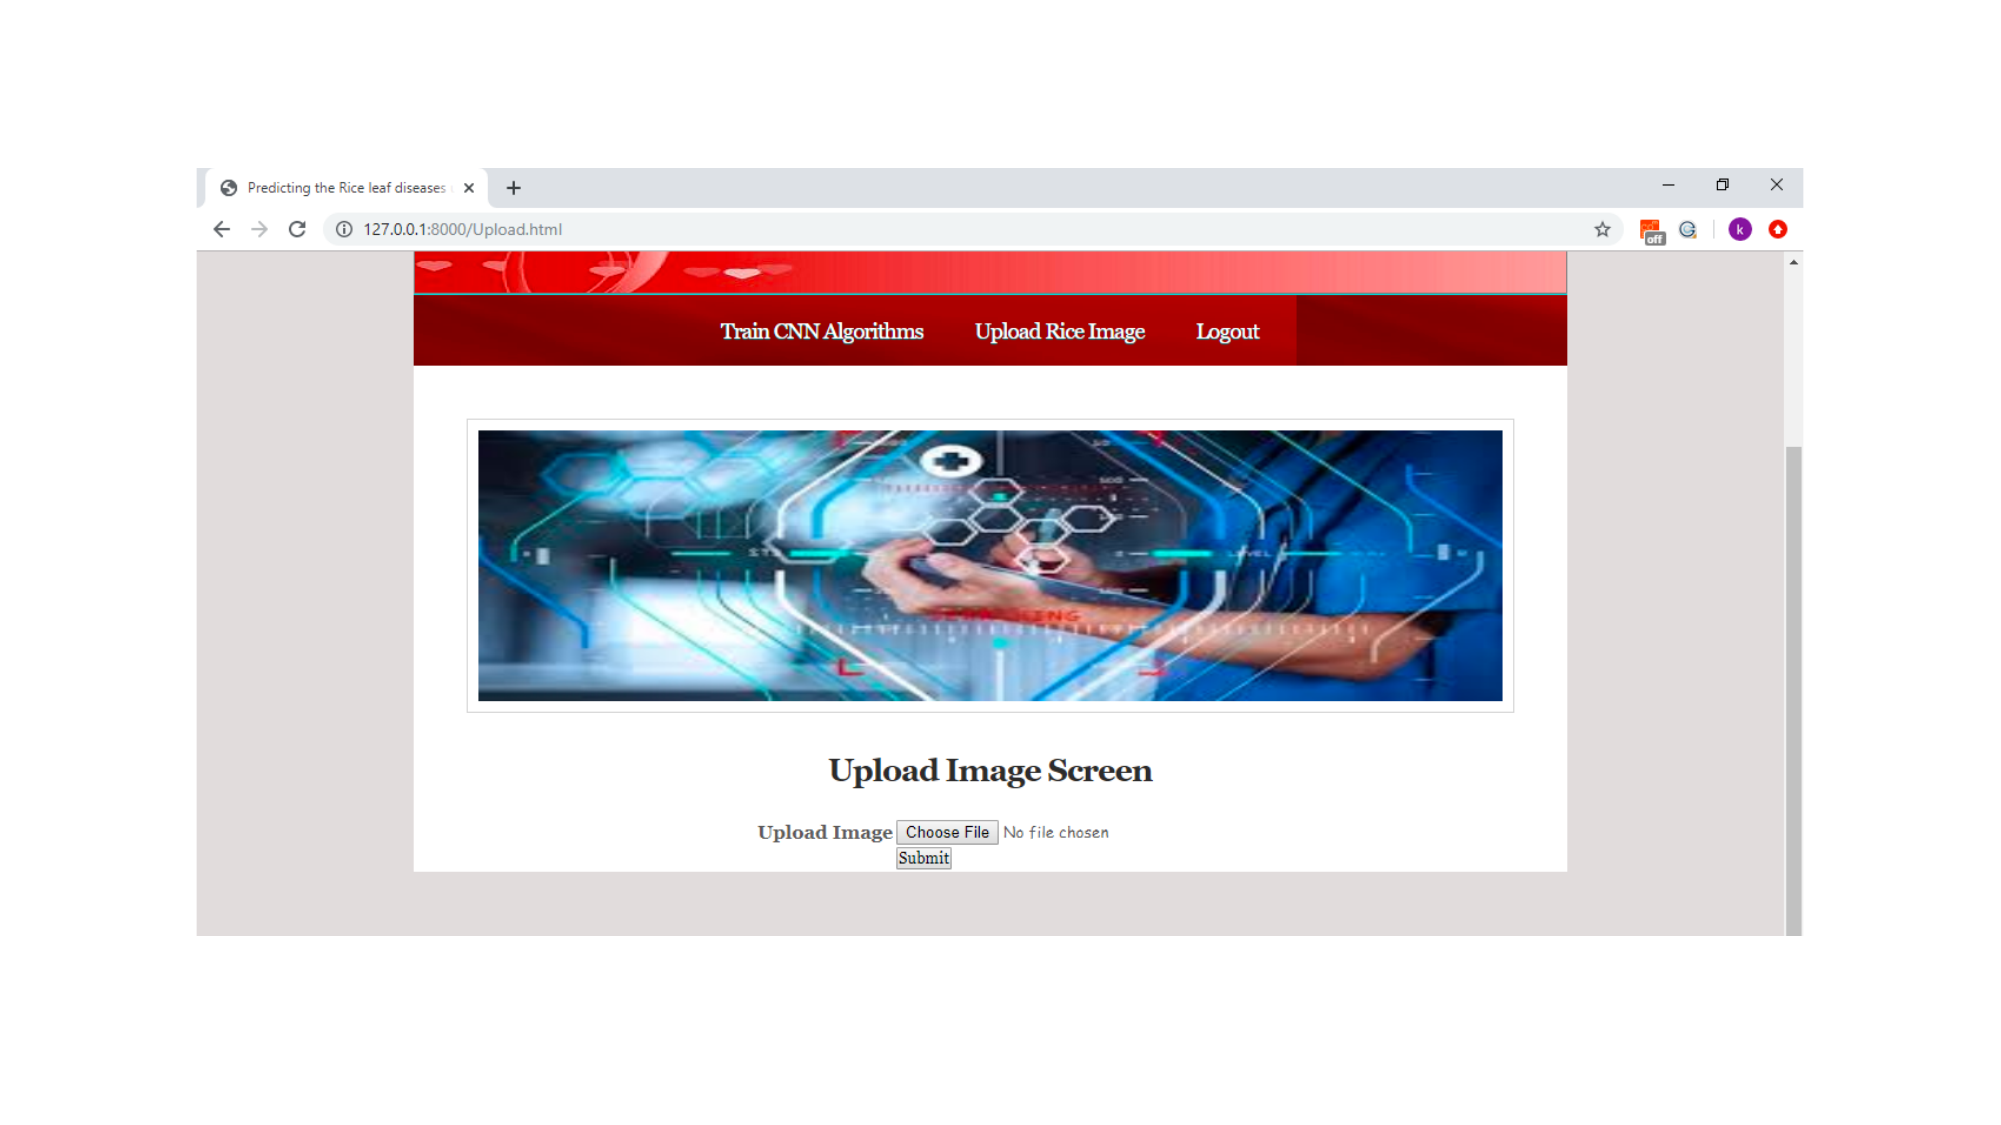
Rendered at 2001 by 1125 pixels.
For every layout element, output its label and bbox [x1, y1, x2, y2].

picture [196, 168, 1804, 936]
title [137, 59, 1863, 278]
